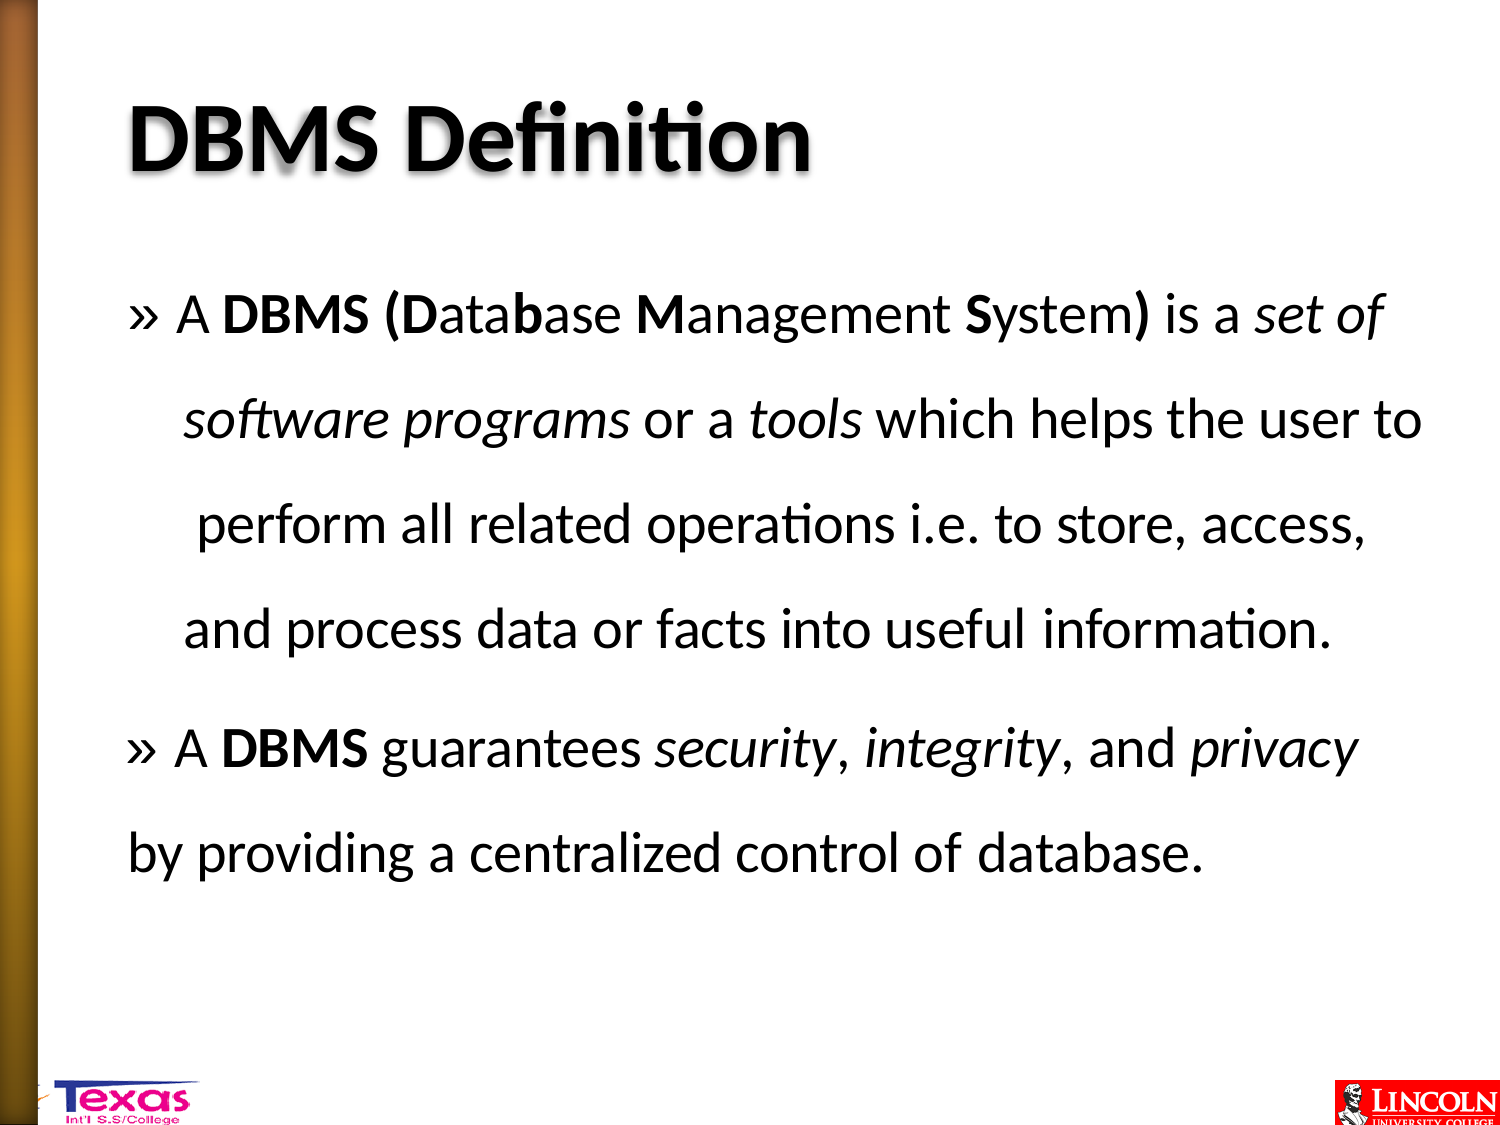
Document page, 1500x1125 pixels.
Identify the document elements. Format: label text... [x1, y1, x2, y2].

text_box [0, 0, 38, 1125]
text_box » A DBMS (Database Management System) is a set of software programs or a tools which helps the user to perform all related operations i.e. to store, access, and process data or facts into useful information. » A DBMS guarantees security, integrity, and privacy by providing a centralized control of database. [125, 238, 1436, 885]
picture [1335, 1080, 1500, 1125]
picture [38, 1080, 200, 1125]
text_box [54, 41, 884, 271]
title DBMS Definition [125, 69, 820, 238]
